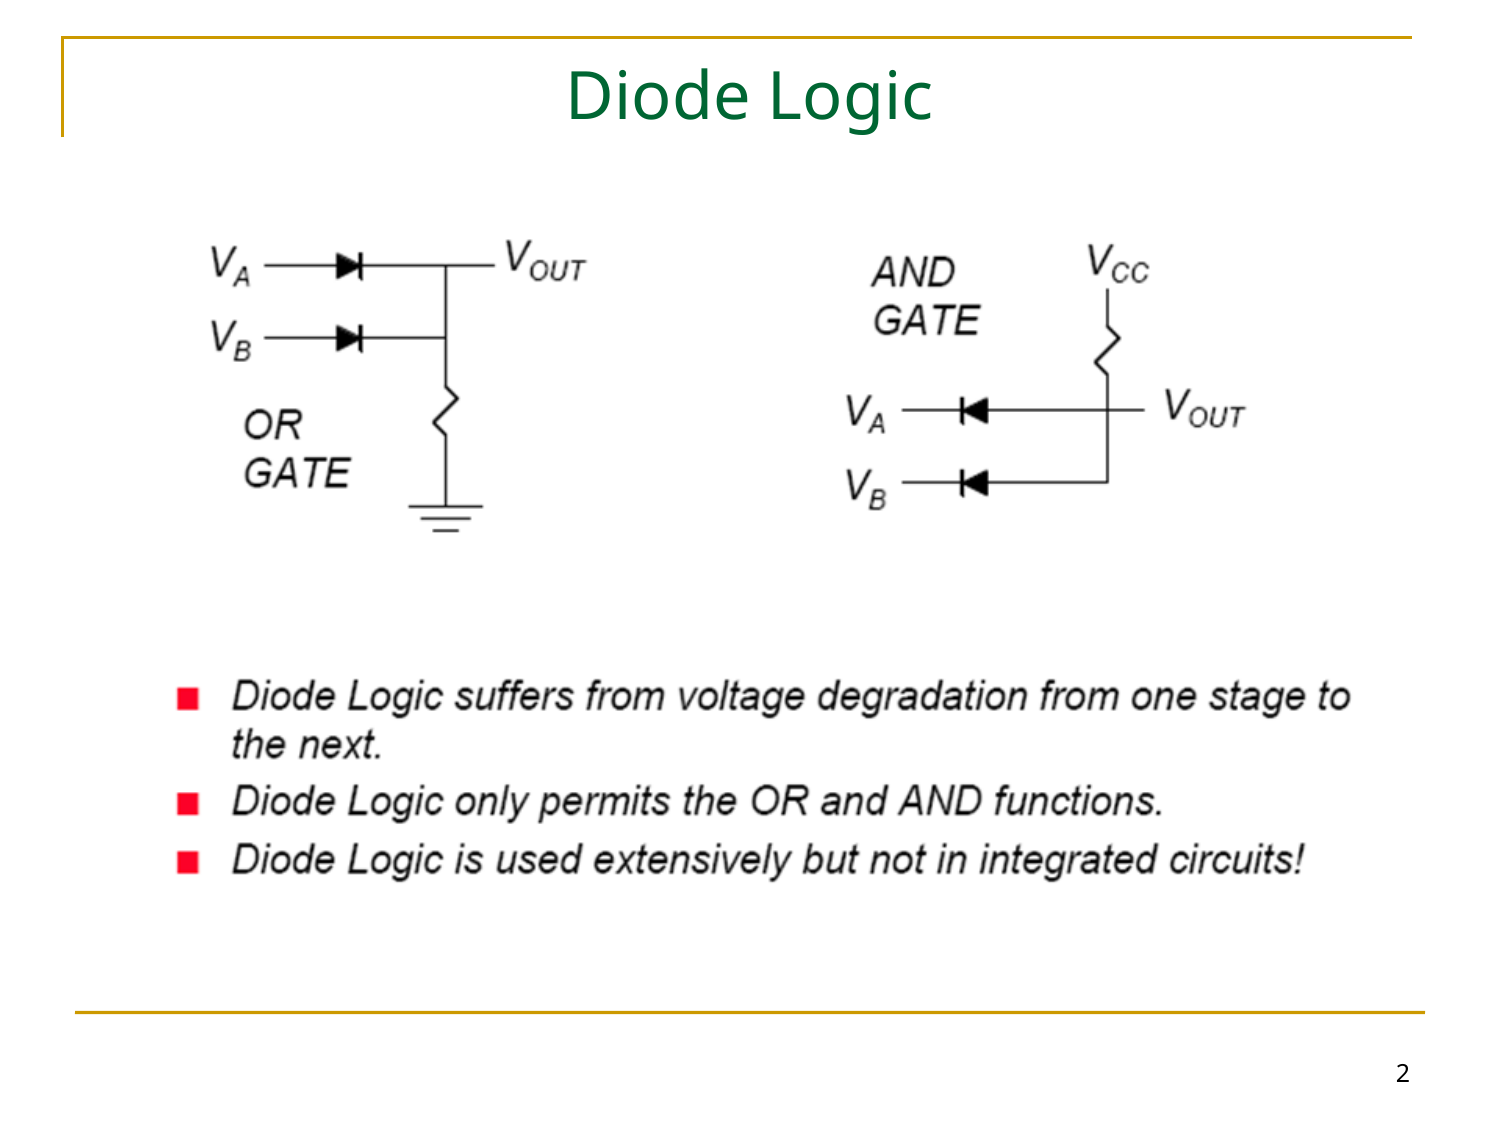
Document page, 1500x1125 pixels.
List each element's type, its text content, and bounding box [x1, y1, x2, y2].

title Diode Logic [75, 45, 1425, 233]
picture [162, 673, 1360, 898]
picture [195, 232, 1251, 546]
slide_number 2 [1074, 1023, 1426, 1100]
